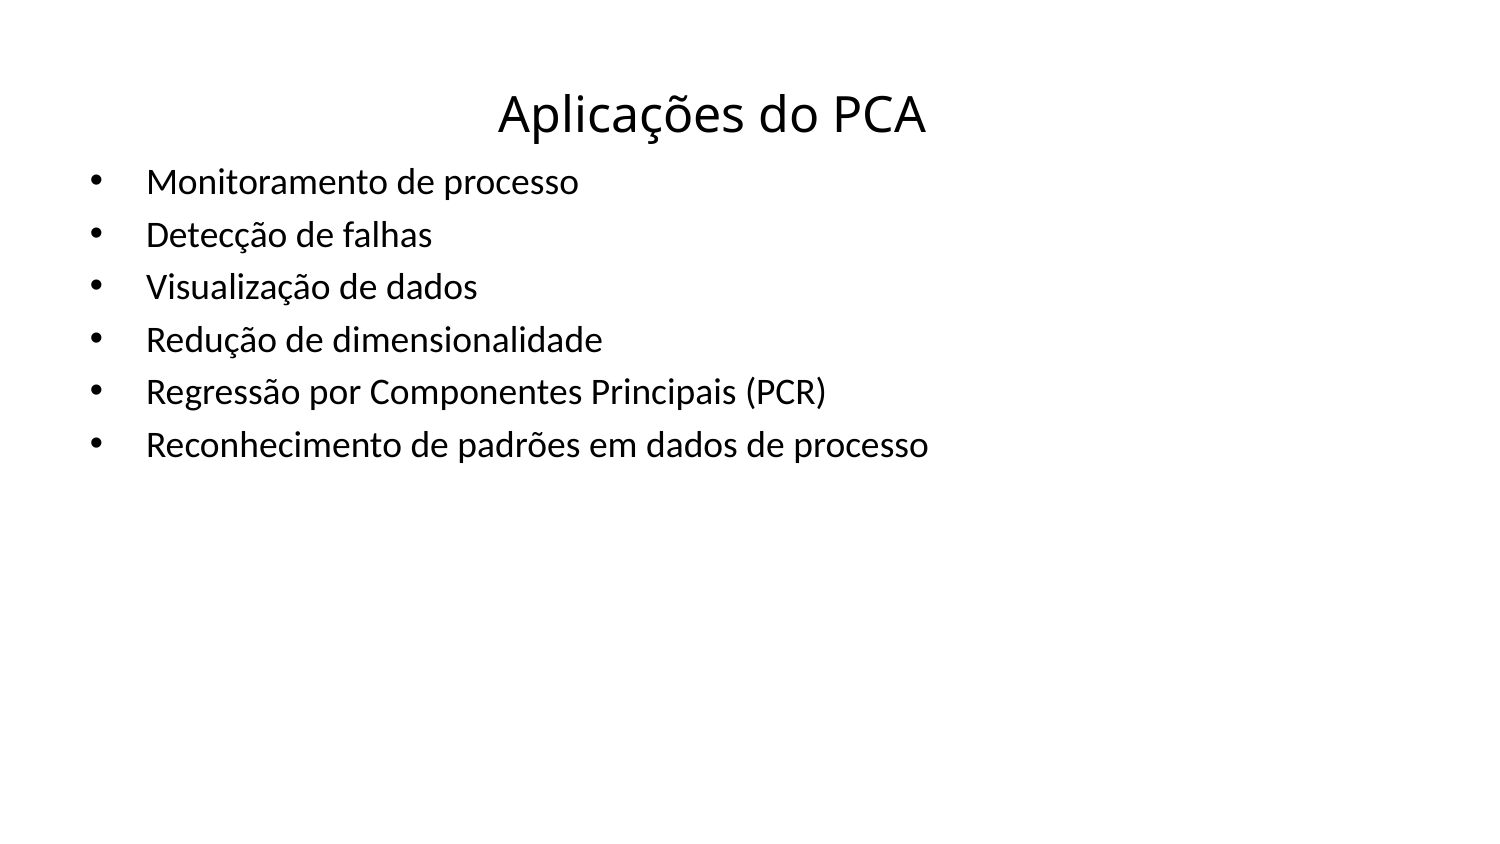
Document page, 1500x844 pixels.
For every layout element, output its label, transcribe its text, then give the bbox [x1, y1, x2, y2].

list Monitoramento de processo Detecção de falhas Visualização de dados Redução de dimensionalidade Regressão por Componentes Principais (PCR) Reconhecimento de padrões em dados de processo [75, 150, 1350, 825]
title Aplicações do PCA [75, 75, 1350, 150]
